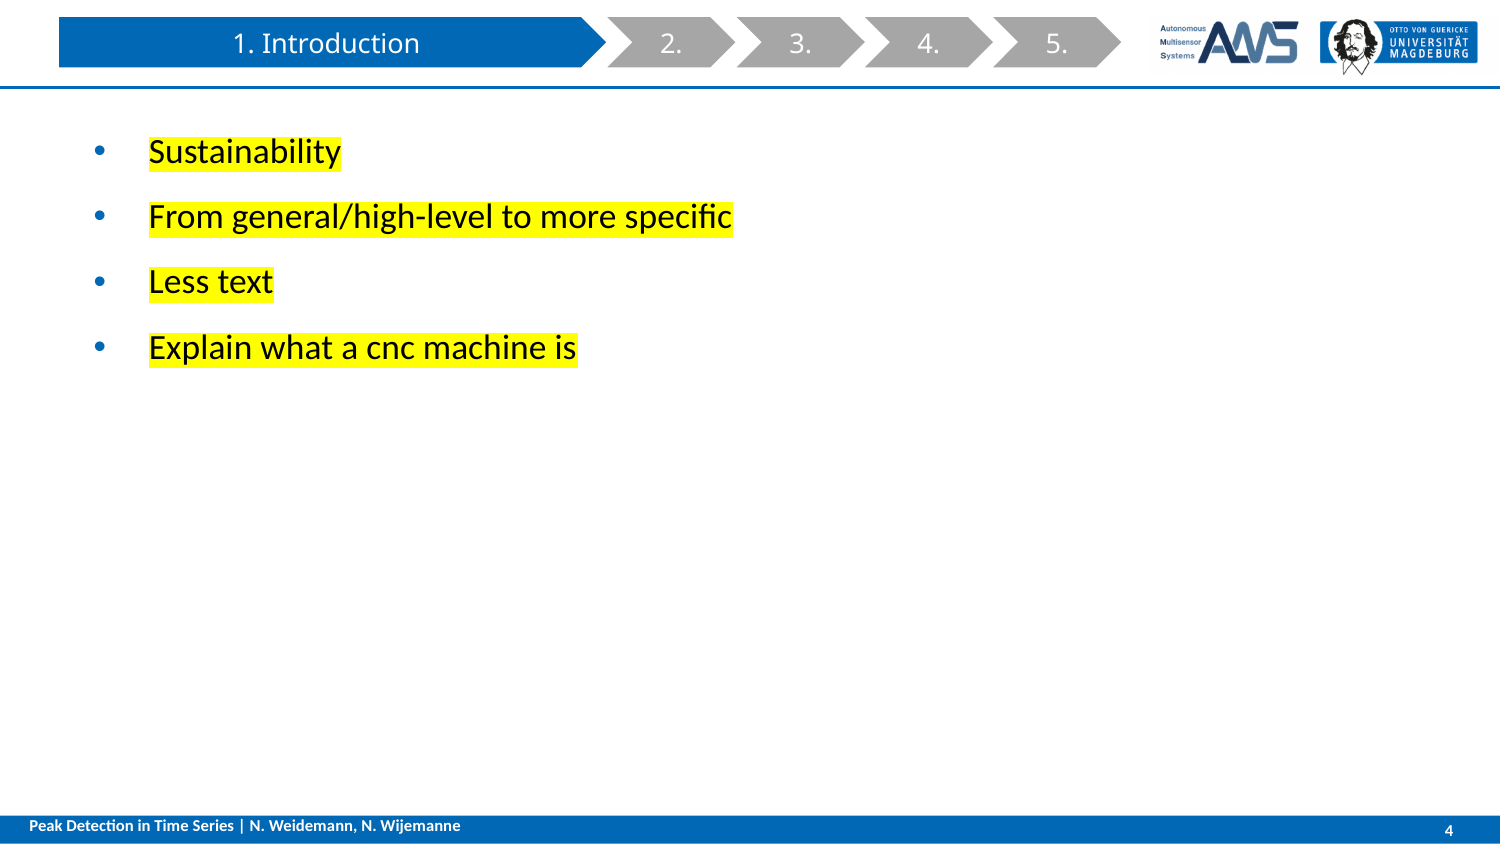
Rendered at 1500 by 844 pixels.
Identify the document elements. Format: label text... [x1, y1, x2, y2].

list Sustainability From general/high-level to more specific Less text Explain what a cnc machine is [59, 123, 1441, 721]
text_box Peak Detection in Time Series | N. Weidemann, N. Wijemanne [14, 804, 666, 844]
picture [1150, 16, 1500, 77]
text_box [58, 16, 1122, 68]
slide_number 4 [1312, 815, 1454, 844]
